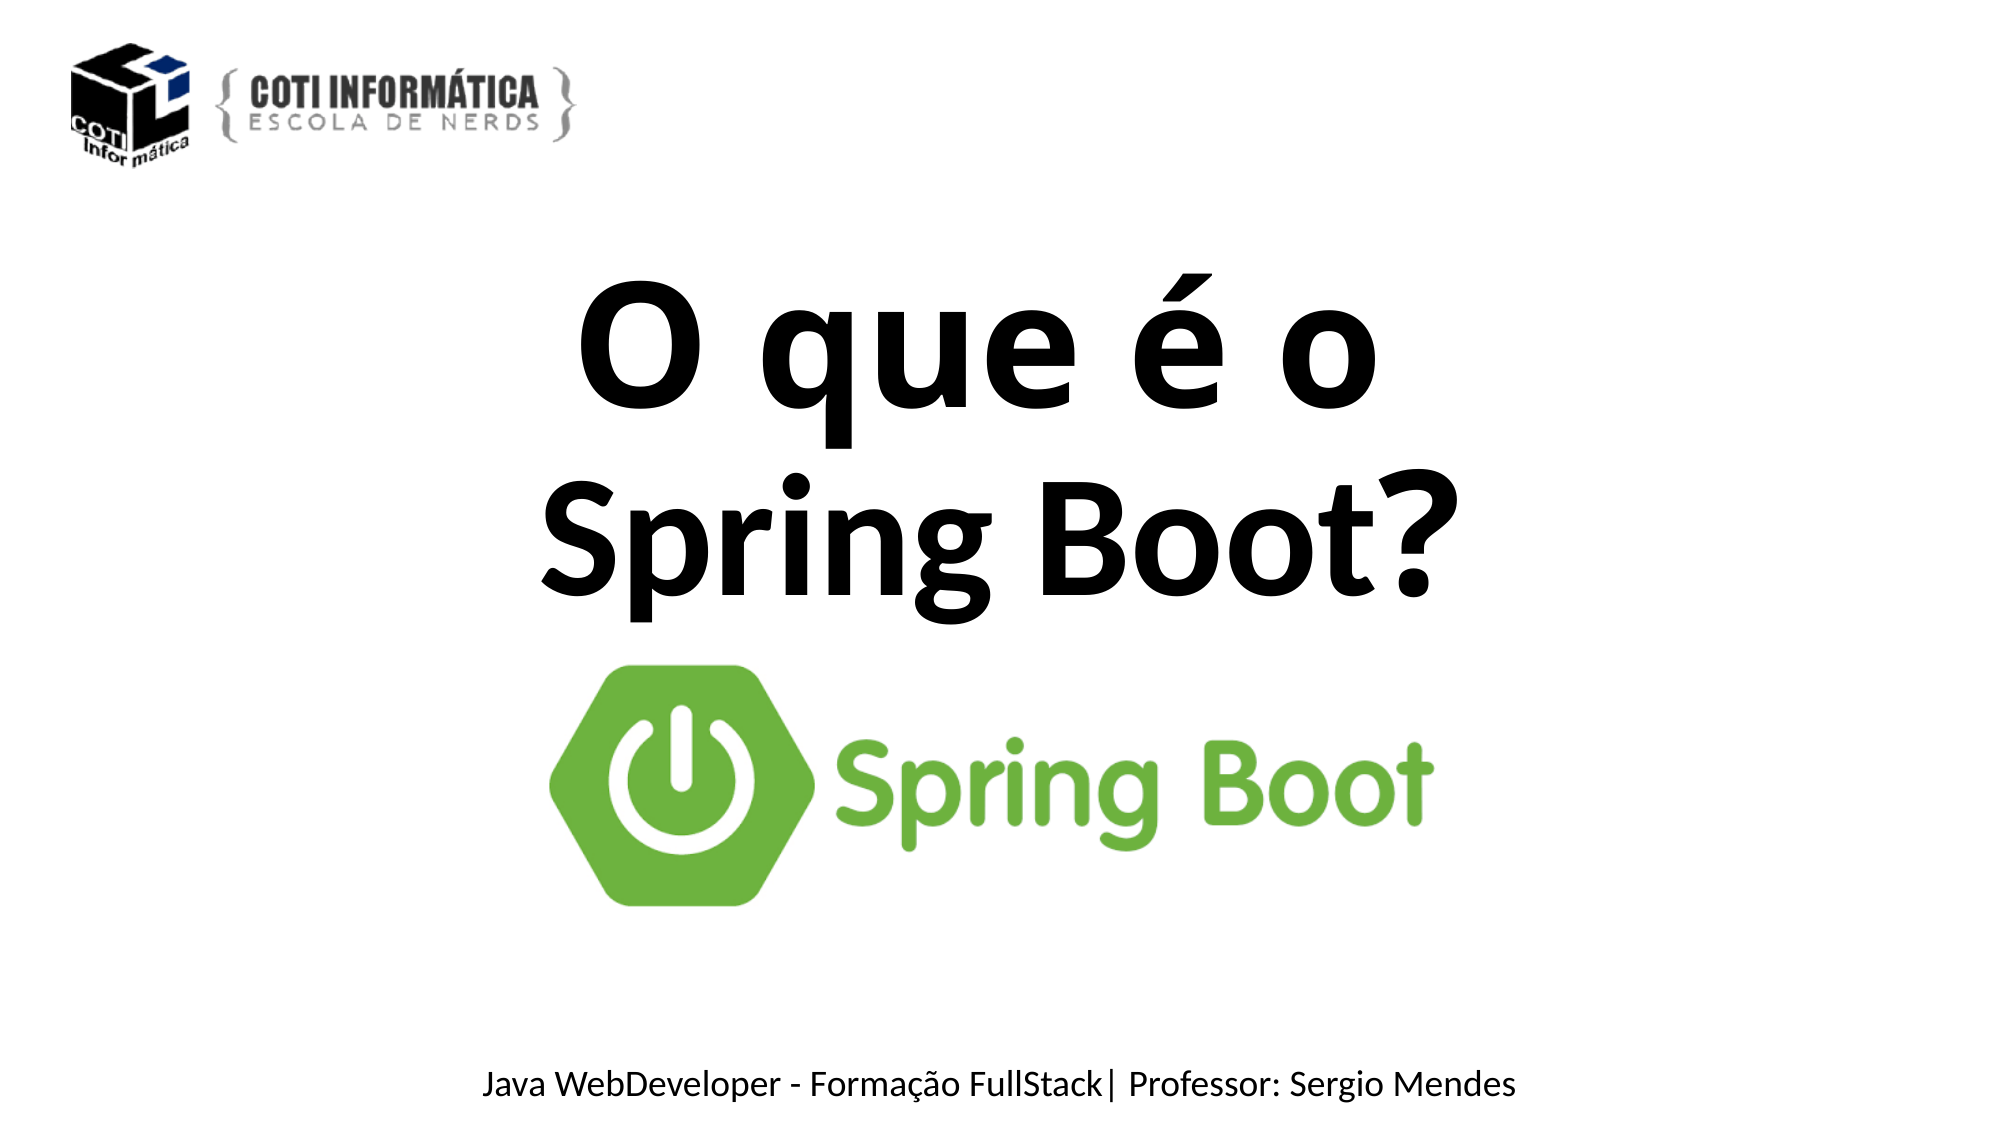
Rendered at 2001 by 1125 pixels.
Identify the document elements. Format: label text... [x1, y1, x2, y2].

picture [540, 640, 1459, 925]
title O que é o Spring Boot? [0, 249, 2000, 641]
text_box Java WebDeveloper - Formação FullStack| Professor: Sergio Mendes [0, 1051, 2000, 1112]
picture [71, 43, 577, 169]
